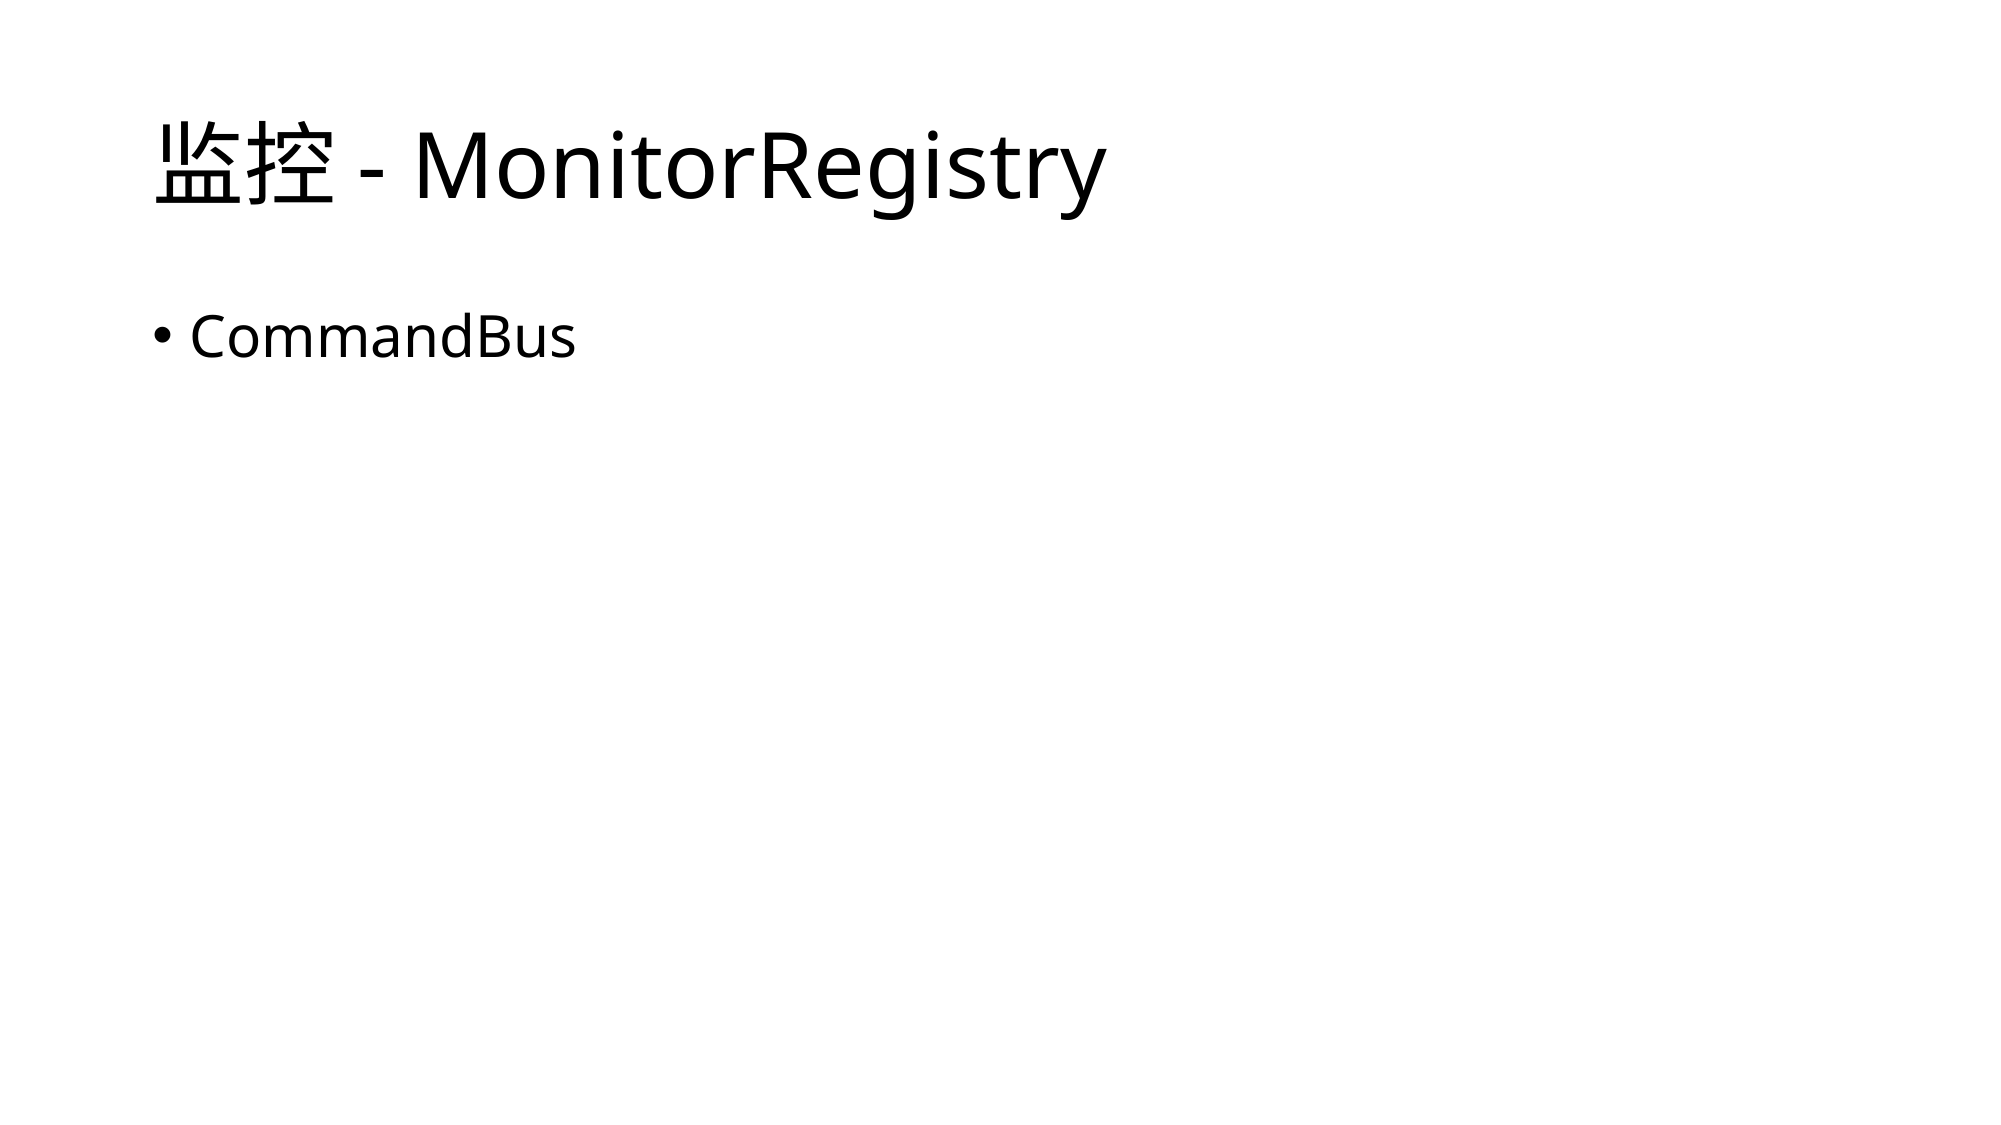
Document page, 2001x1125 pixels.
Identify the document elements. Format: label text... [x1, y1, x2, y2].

title 监控- MonitorRegistry [137, 59, 1863, 278]
list CommandBus [137, 299, 1863, 1014]
